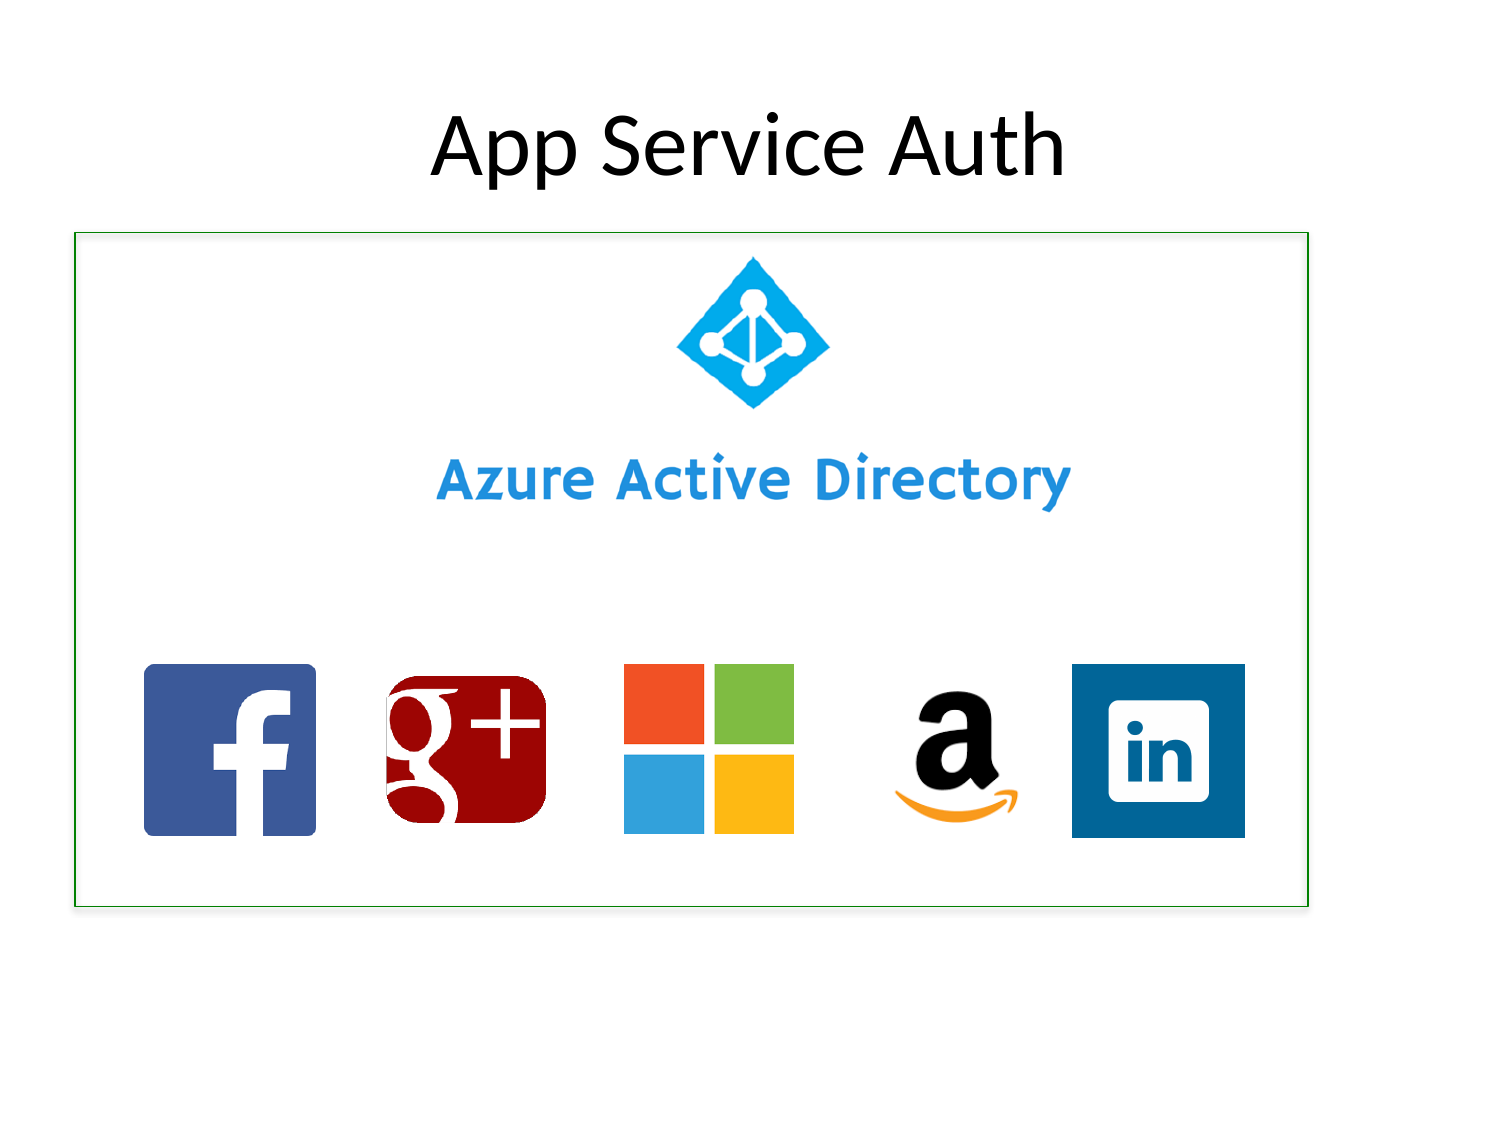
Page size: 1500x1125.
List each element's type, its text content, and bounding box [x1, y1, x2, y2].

picture [624, 664, 794, 834]
picture [807, 664, 1106, 849]
text_box [74, 232, 1309, 907]
picture [144, 664, 316, 836]
picture [1109, 701, 1208, 801]
picture [380, 664, 552, 836]
title App Service Auth [75, 45, 1425, 233]
picture [380, 232, 1127, 536]
